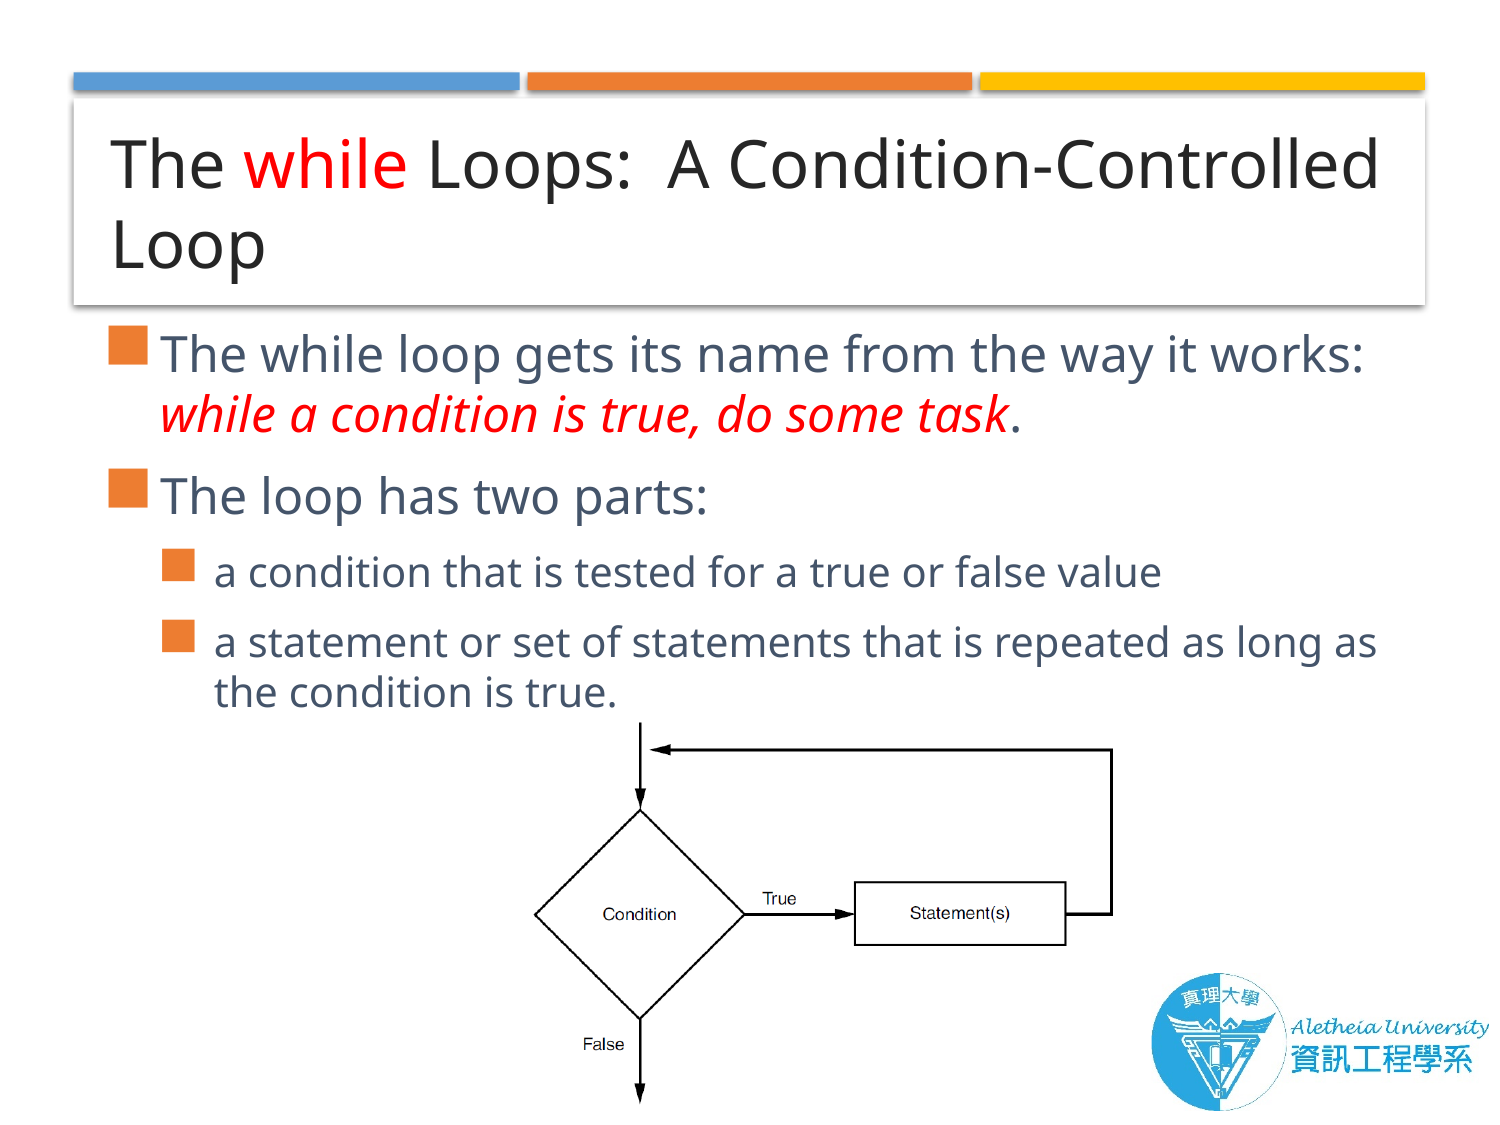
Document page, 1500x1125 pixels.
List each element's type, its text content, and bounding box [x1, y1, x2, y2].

list The while loop gets its name from the way it works: while a condition is true, do some task. The loop has two parts: a condition that is tested for a true or false value a statement or set of statements that is repeated as long as the condition is true. [95, 314, 1406, 962]
title The while Loops: A Condition-Controlled Loop [95, 112, 1406, 291]
picture [501, 715, 1489, 1111]
